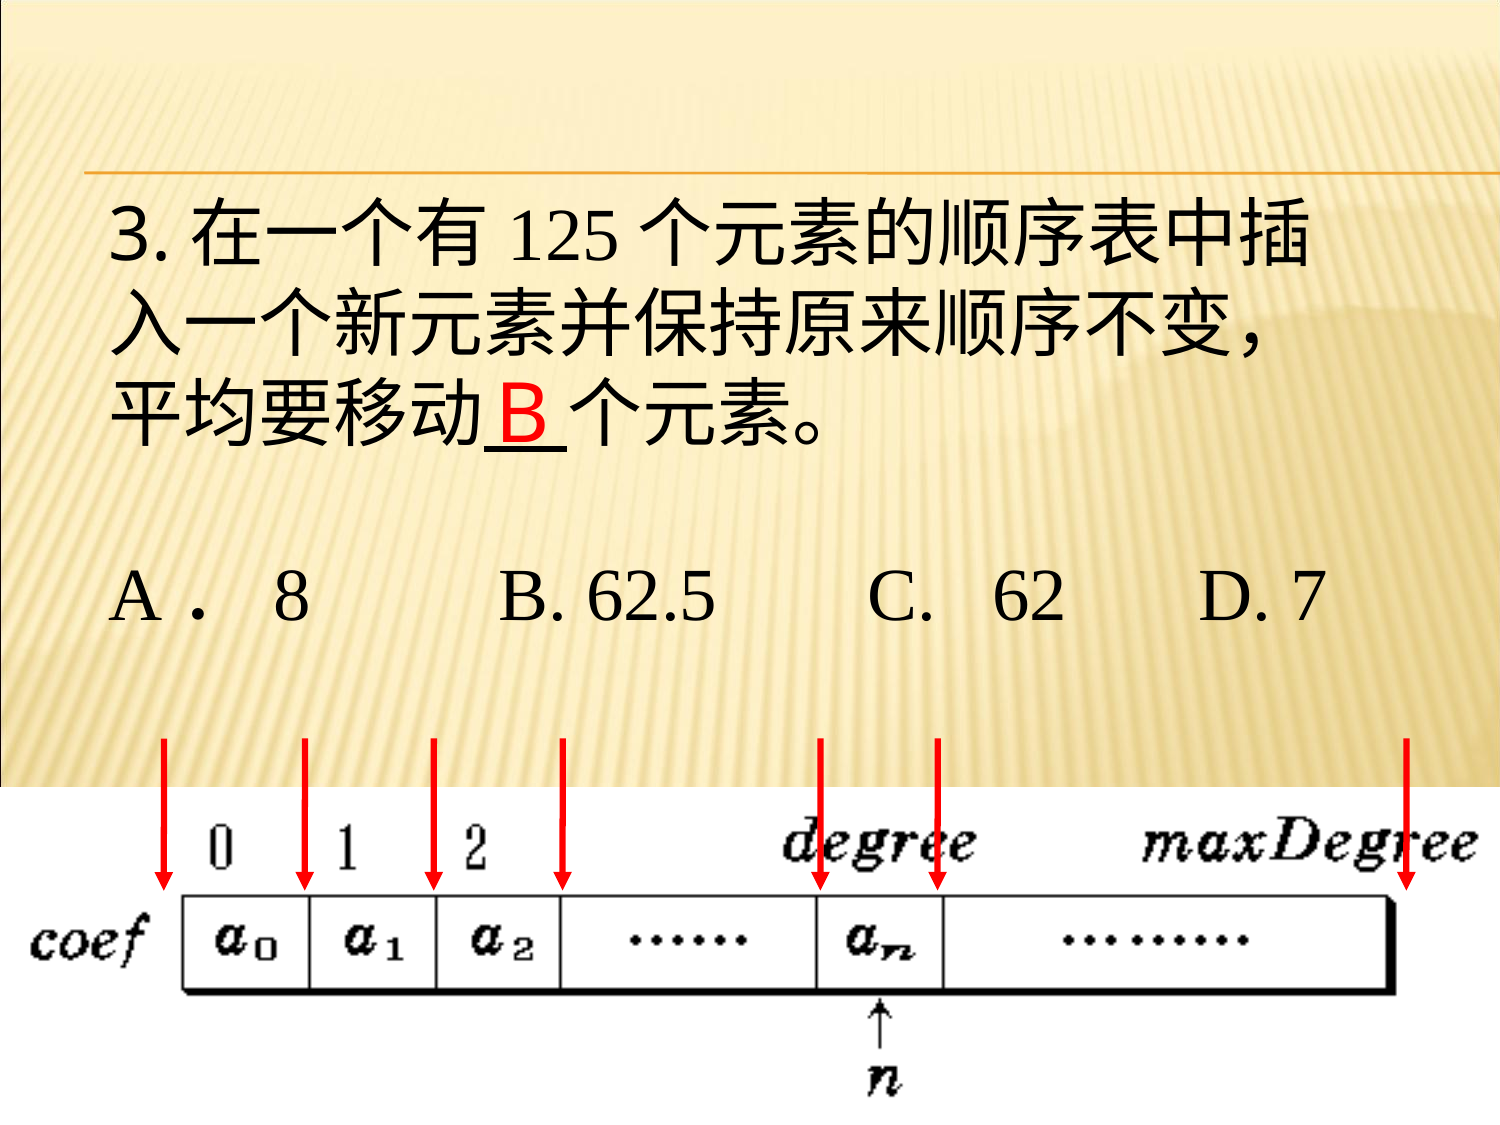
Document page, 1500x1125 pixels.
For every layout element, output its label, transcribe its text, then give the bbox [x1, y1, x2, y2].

text_box B [480, 351, 575, 467]
picture [0, 0, 1500, 1125]
text_box 3.在一个有125个元素的顺序表中插入一个新元素并保持原来顺序不变，平均要移动 个元素。 A．8 B. 62.5 C. 62 D. 7 [93, 178, 1395, 643]
